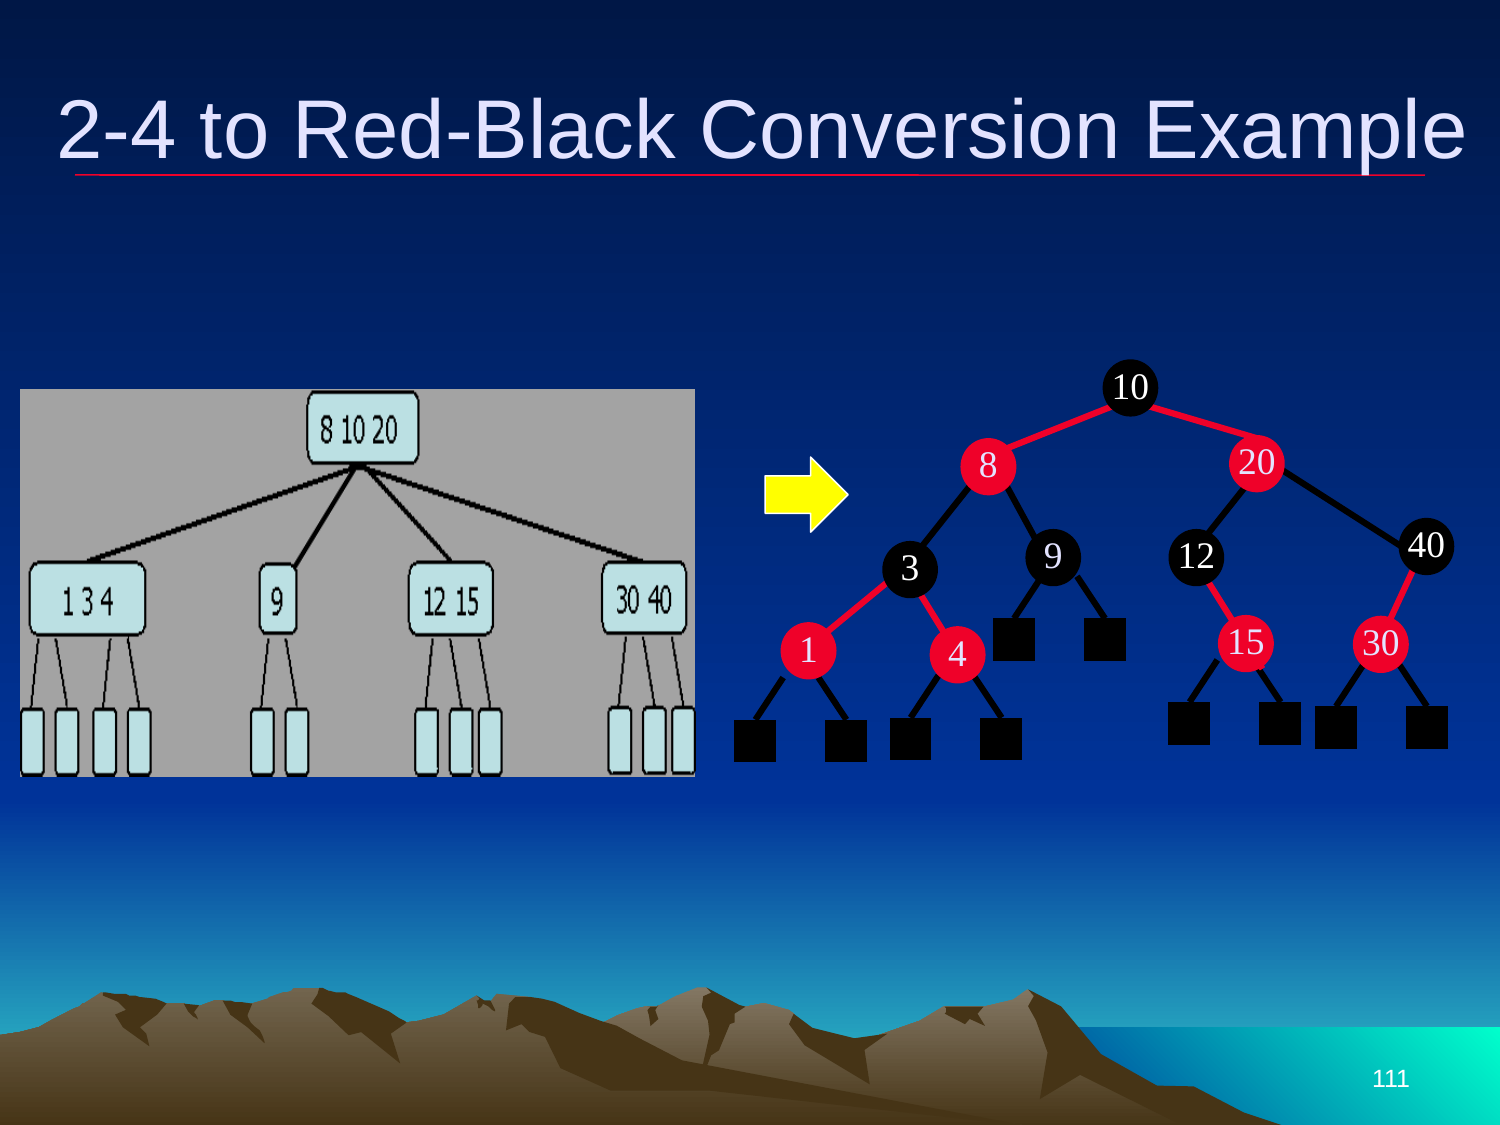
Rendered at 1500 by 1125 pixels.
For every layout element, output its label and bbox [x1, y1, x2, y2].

title [24, 49, 1500, 201]
text_box [737, 362, 1452, 760]
slide_number [1074, 1024, 1426, 1101]
picture [19, 389, 696, 778]
